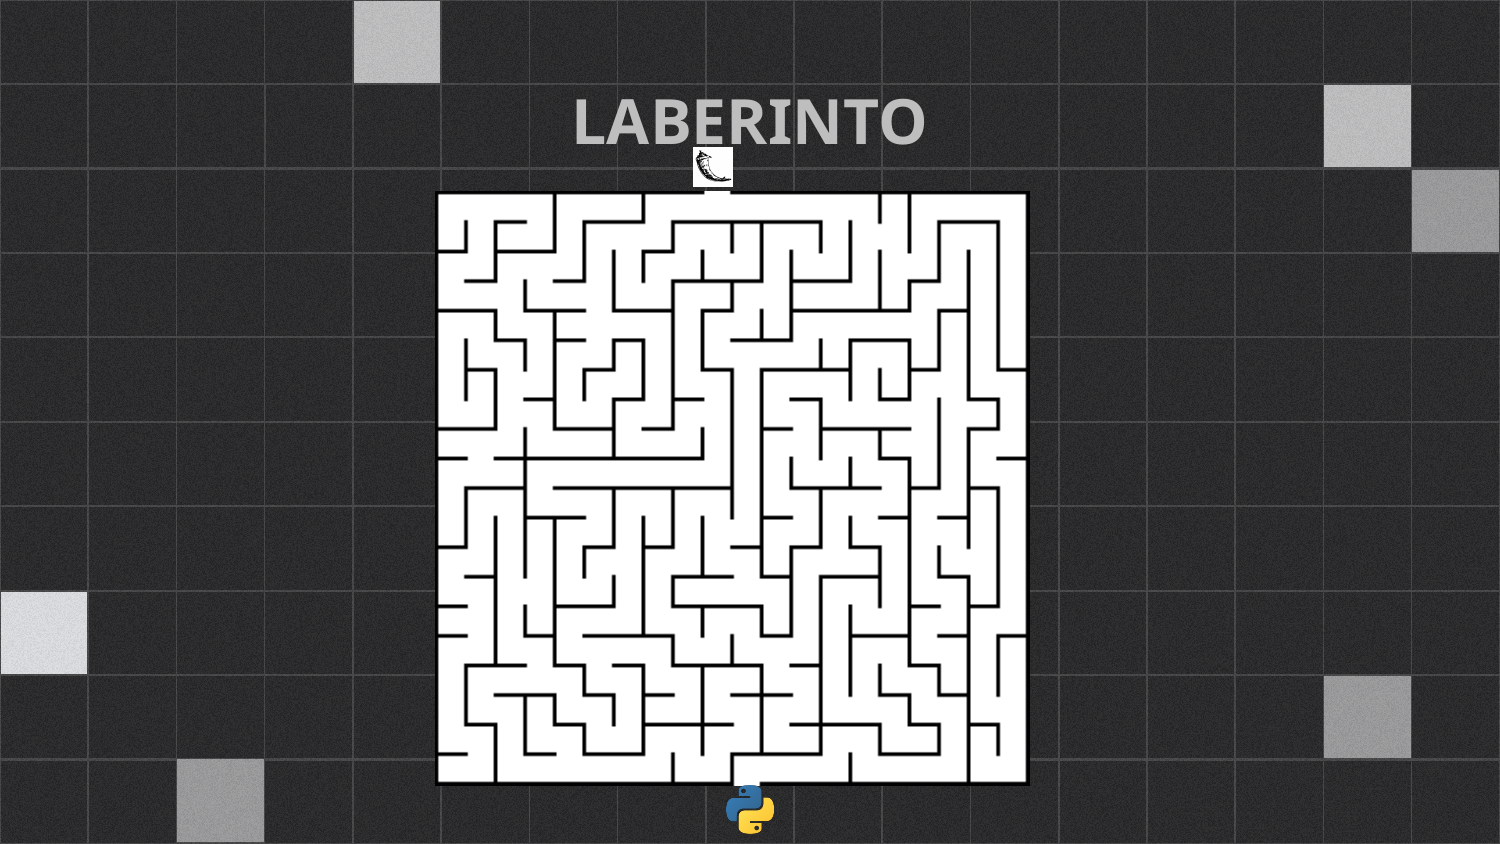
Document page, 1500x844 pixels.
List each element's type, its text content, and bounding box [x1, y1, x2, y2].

title LABERINTO [124, 72, 1376, 167]
picture [693, 147, 733, 187]
picture [435, 191, 1031, 834]
